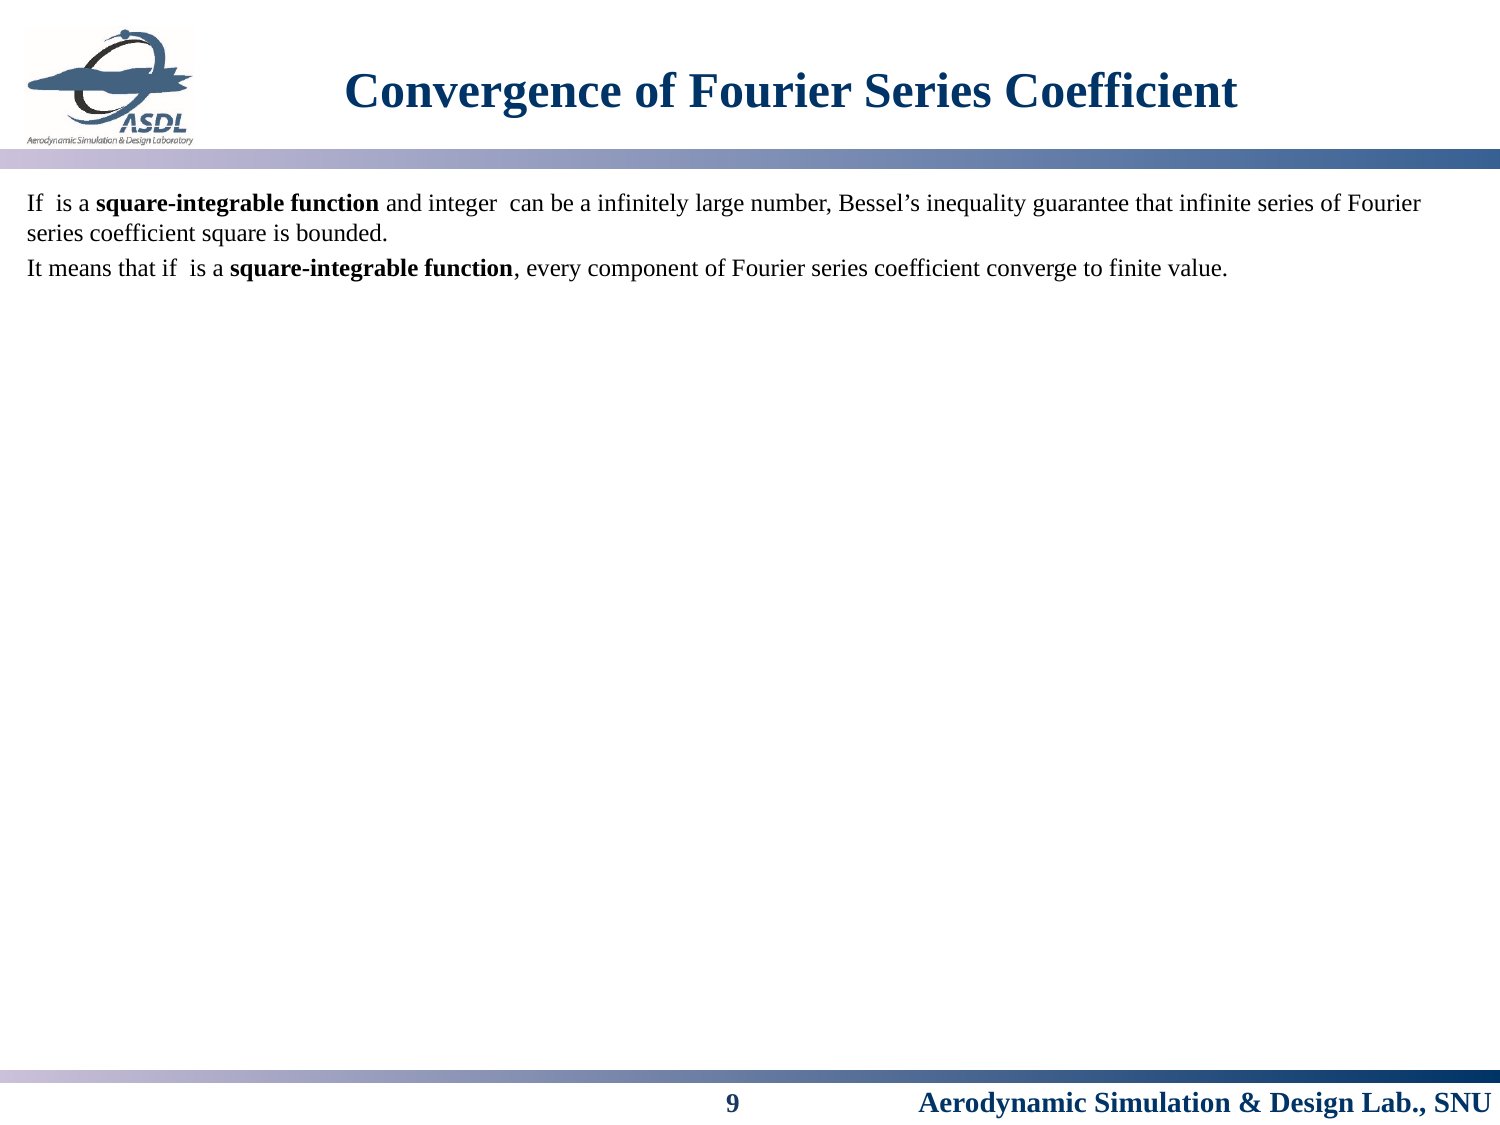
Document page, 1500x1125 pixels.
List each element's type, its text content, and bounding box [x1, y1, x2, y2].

slide_number 9 [671, 1065, 795, 1125]
title Convergence of Fourier Series Coefficient [218, 42, 1365, 132]
picture [24, 26, 195, 148]
